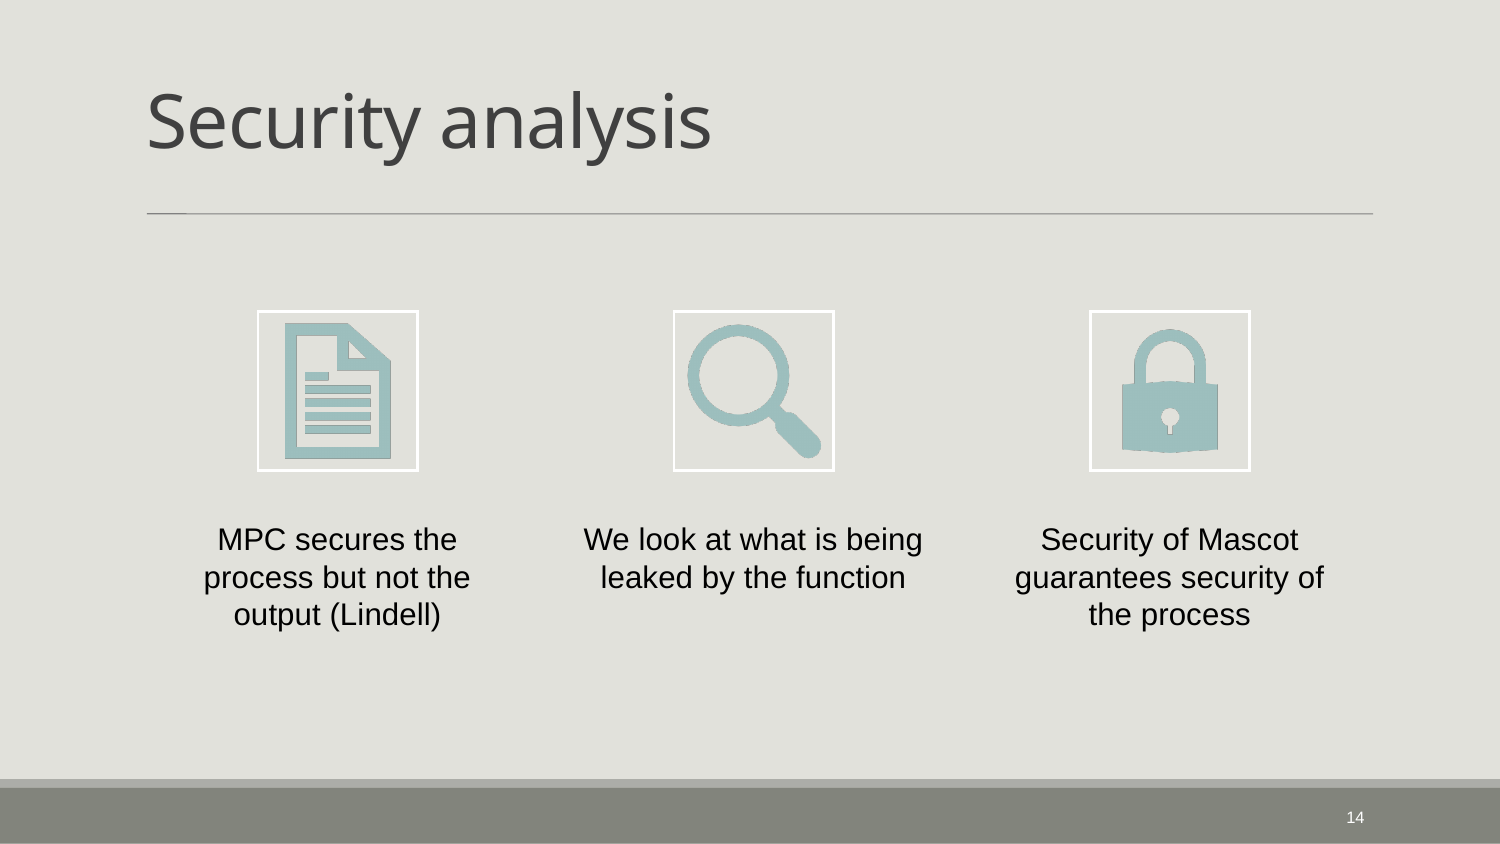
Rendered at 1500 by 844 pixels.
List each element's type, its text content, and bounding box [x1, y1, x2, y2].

slide_number <number> [1218, 794, 1380, 840]
title Security analysis [135, 35, 1373, 214]
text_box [134, 226, 1373, 723]
